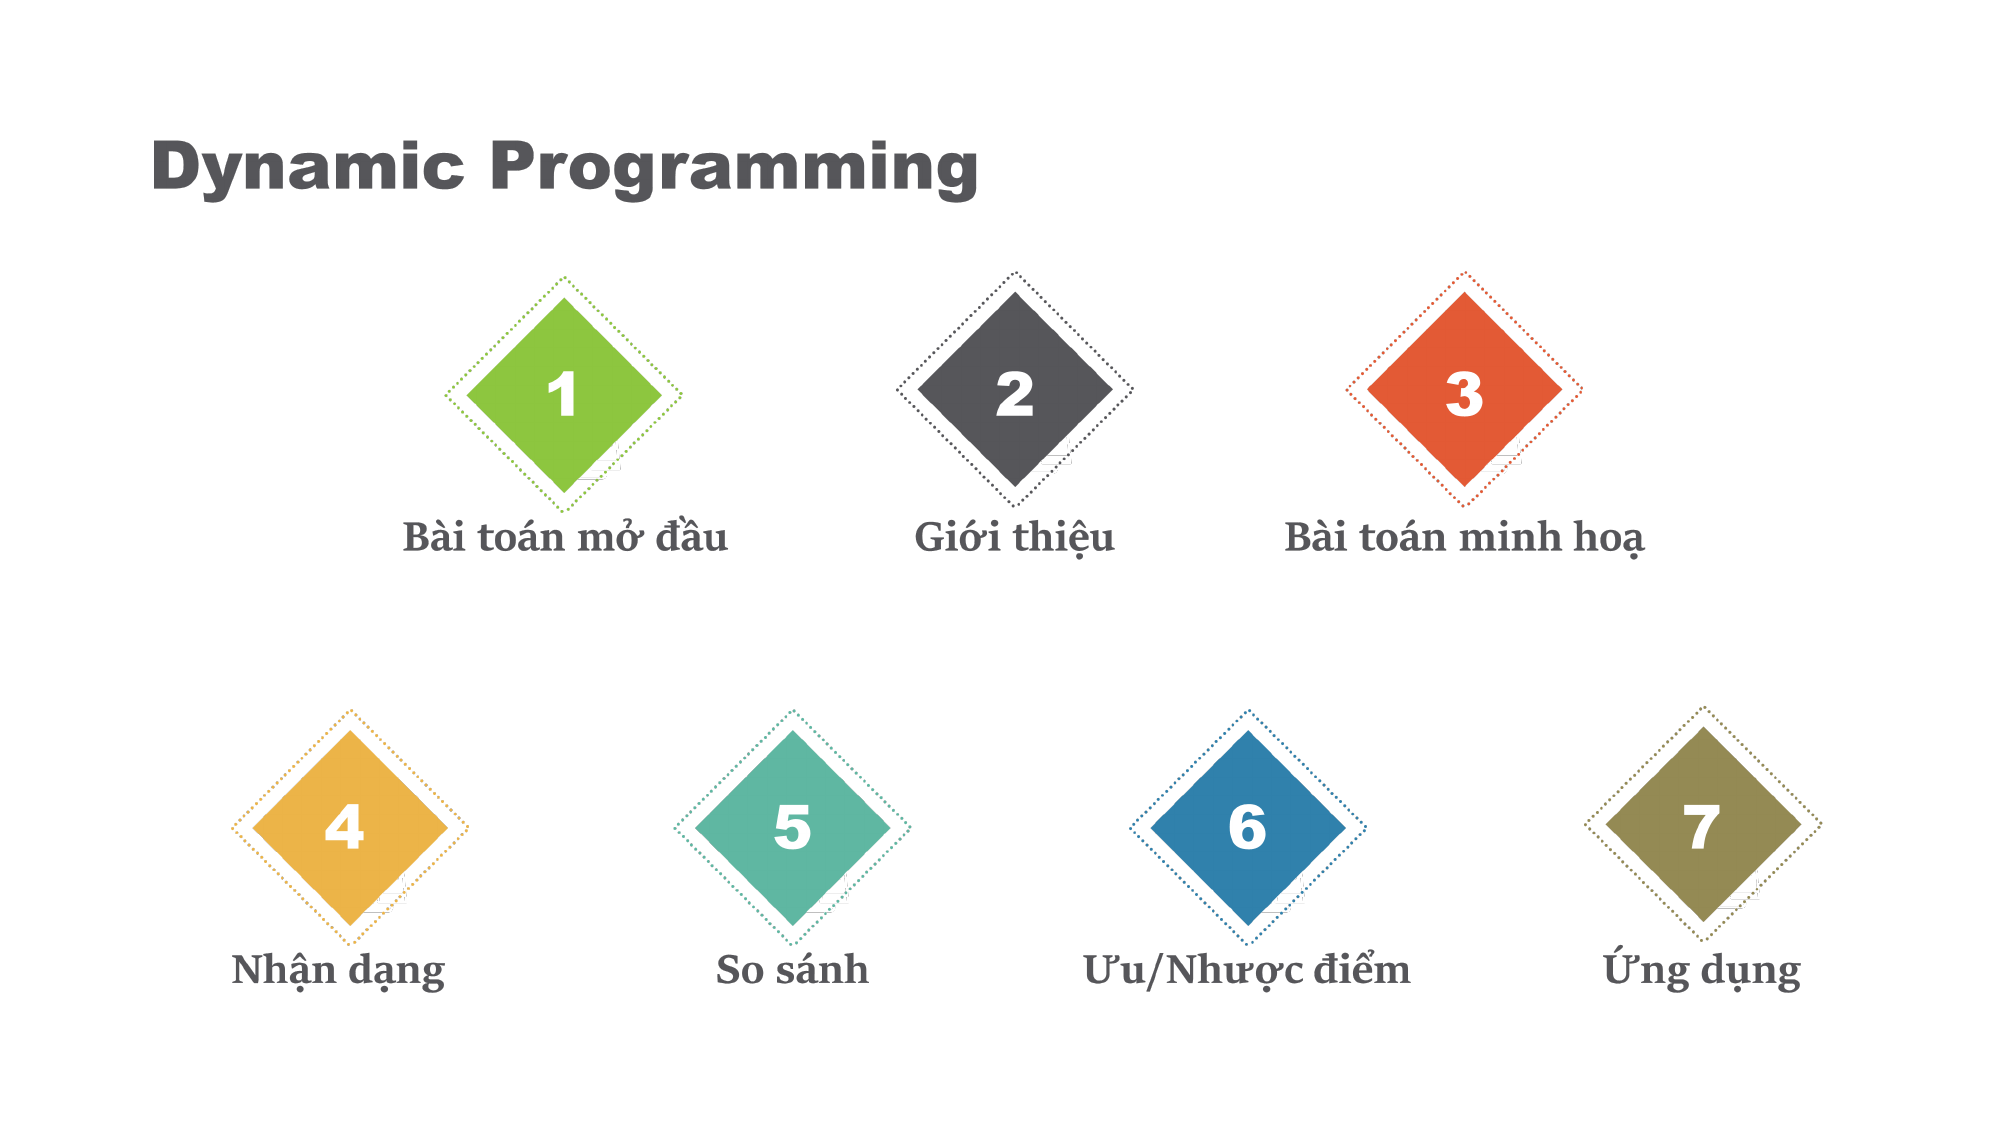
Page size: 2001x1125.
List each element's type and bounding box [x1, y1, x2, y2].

list [108, 105, 1892, 1020]
